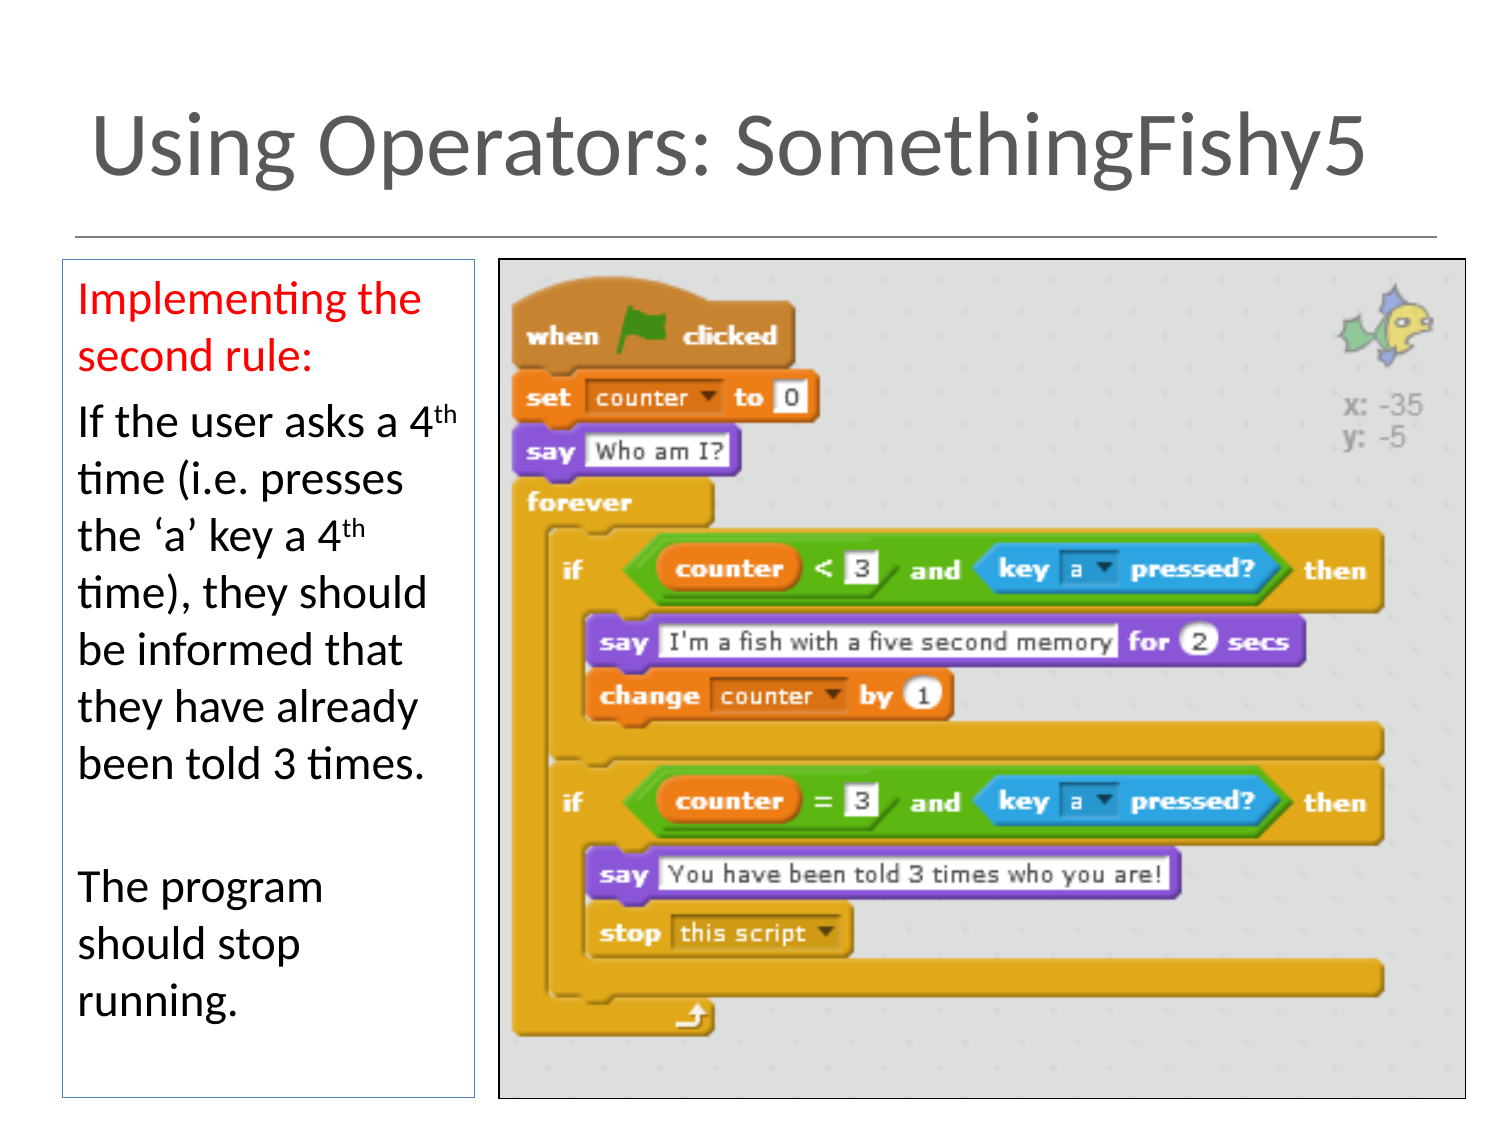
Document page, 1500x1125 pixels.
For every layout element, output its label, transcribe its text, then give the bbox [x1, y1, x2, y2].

list Implementing the second rule: If the user asks a 4th time (i.e. presses the ‘a’ key a 4th time), they should be informed that they have already been told 3 times. The program should stop running. [62, 259, 475, 1098]
picture [499, 259, 1466, 1098]
title Using Operators: SomethingFishy5 [75, 45, 1425, 233]
